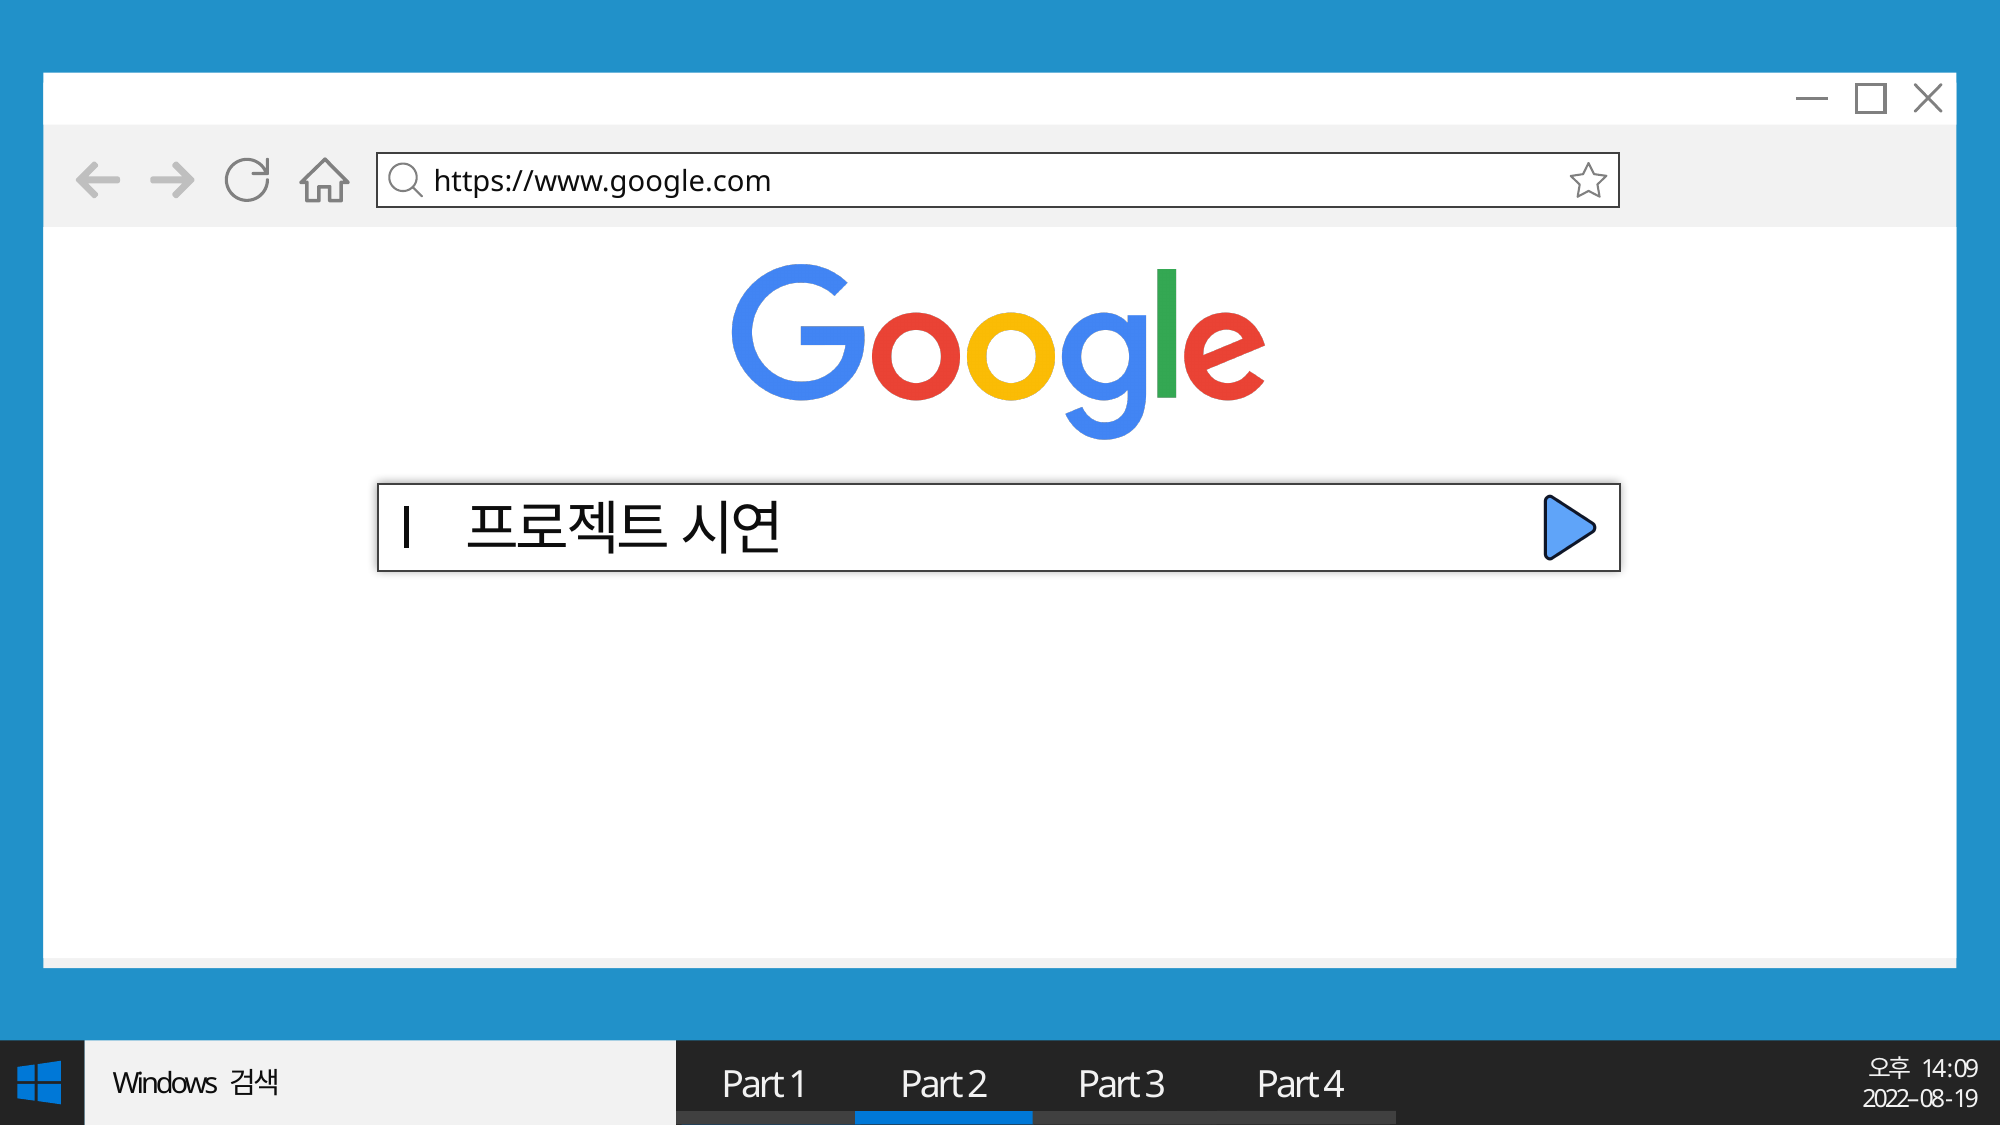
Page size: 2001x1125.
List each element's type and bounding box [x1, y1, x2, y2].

picture [1533, 490, 1607, 565]
text_box [0, 1040, 2000, 1125]
text_box [43, 72, 1957, 969]
